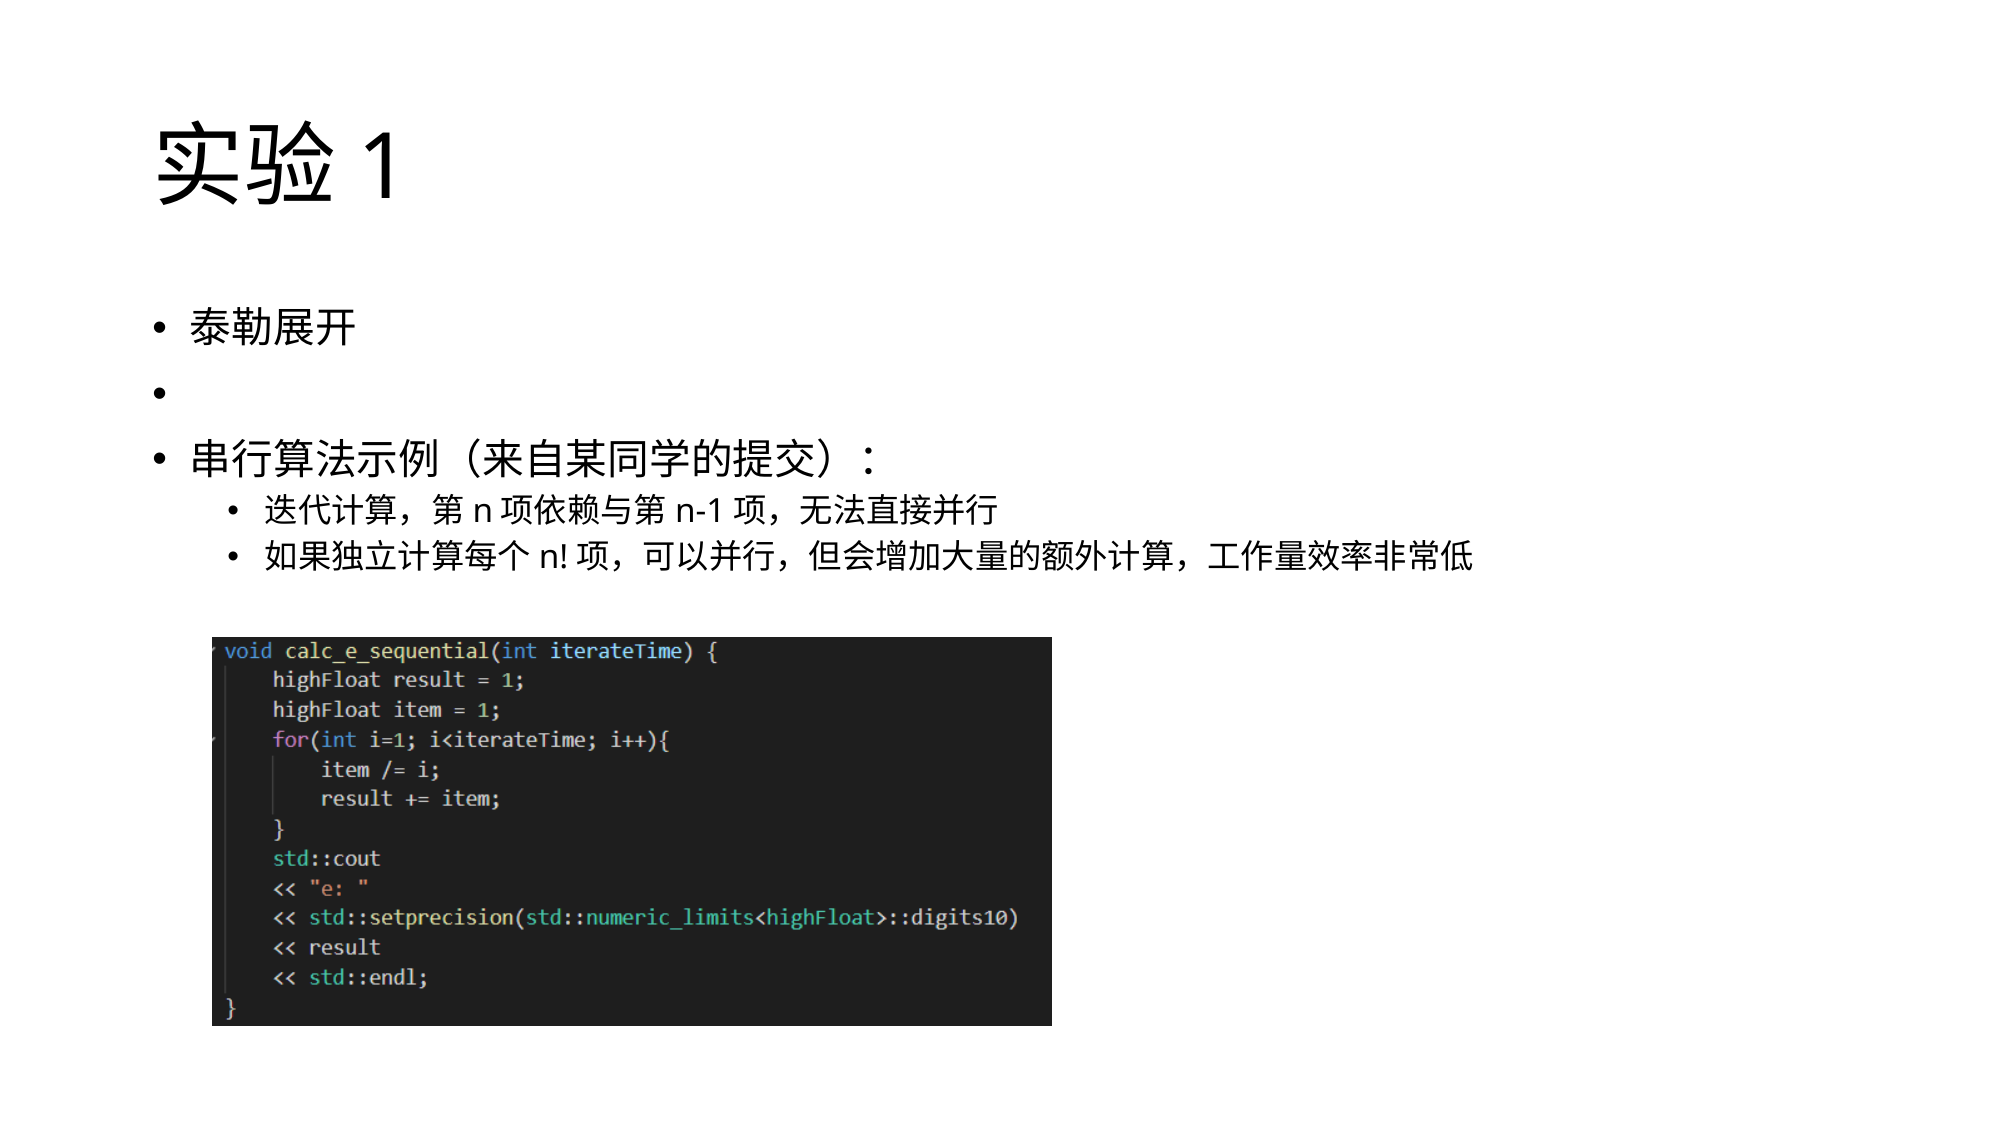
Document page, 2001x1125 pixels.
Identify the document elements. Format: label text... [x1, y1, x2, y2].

picture [212, 637, 1052, 1026]
title 实验1 [137, 59, 1863, 278]
